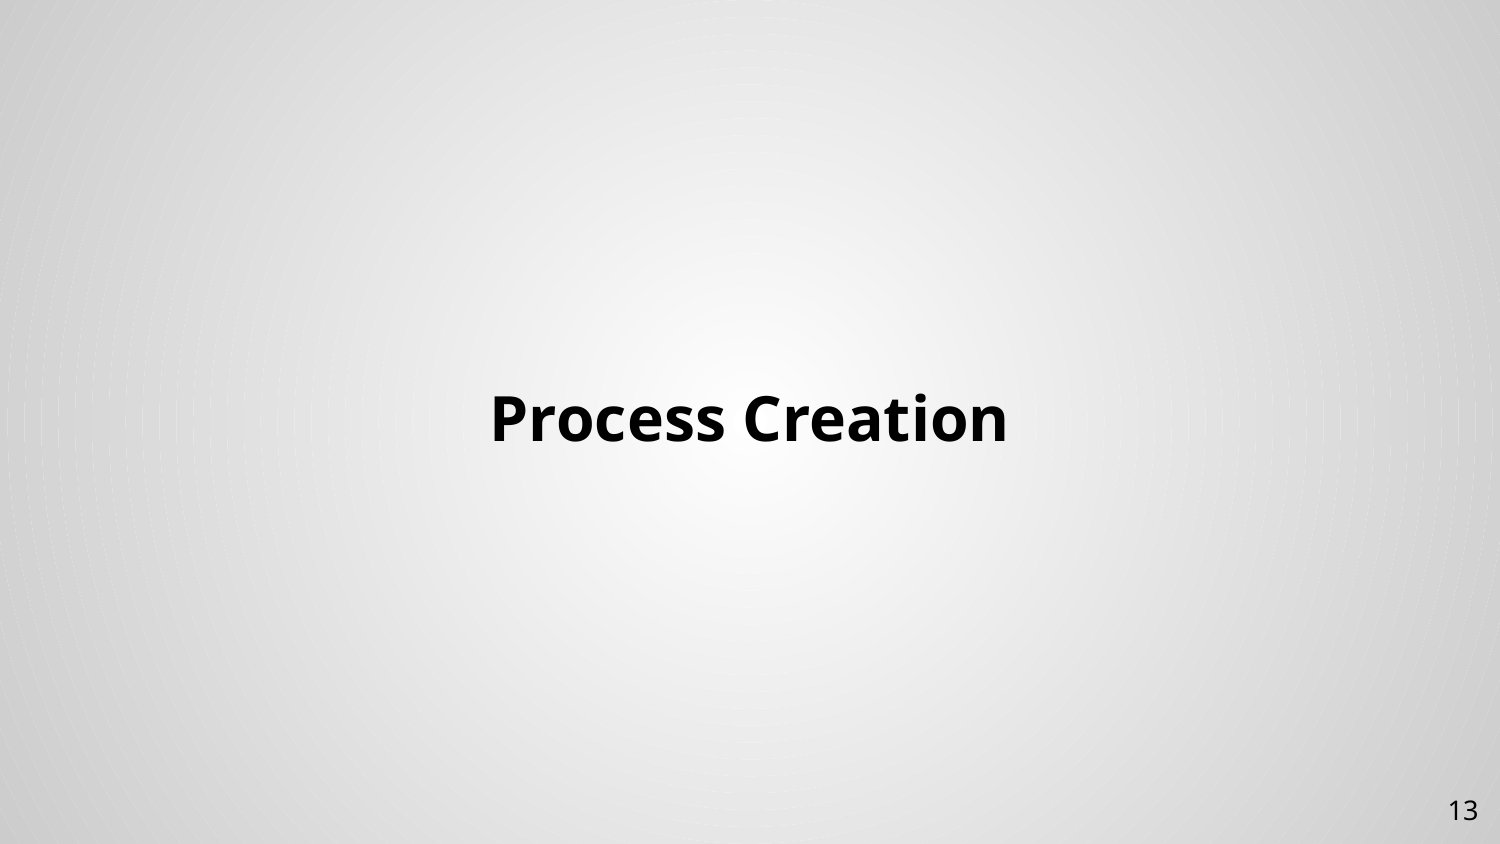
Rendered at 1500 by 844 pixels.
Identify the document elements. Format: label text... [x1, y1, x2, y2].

slide_number 13 [1403, 779, 1494, 844]
title Process Creation [75, 375, 1425, 469]
